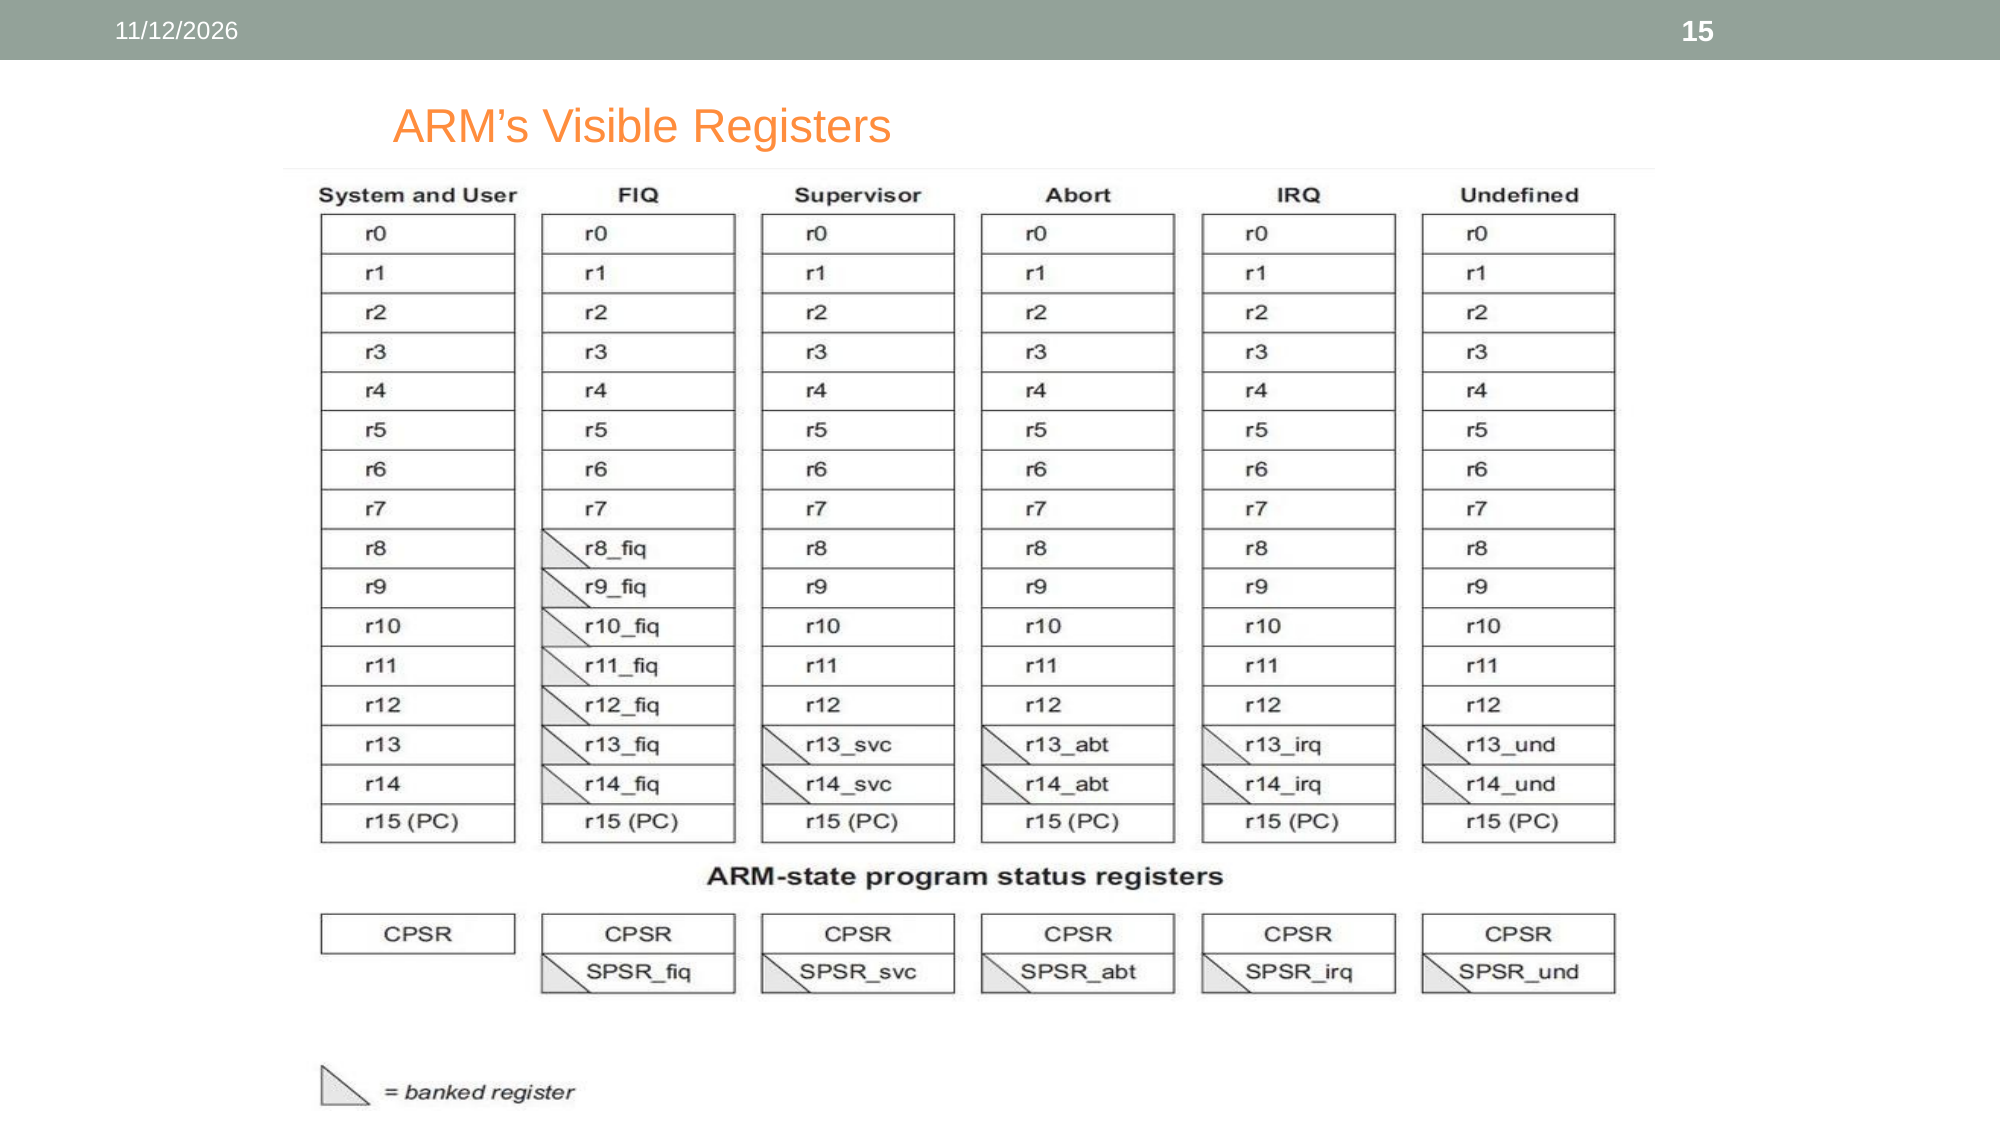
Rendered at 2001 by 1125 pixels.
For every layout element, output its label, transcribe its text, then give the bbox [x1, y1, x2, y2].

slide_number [99, 3, 734, 57]
slide_number 15 [1666, 3, 1900, 57]
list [283, 168, 1655, 1111]
title ARM’s Visible Registers [99, 87, 1900, 160]
